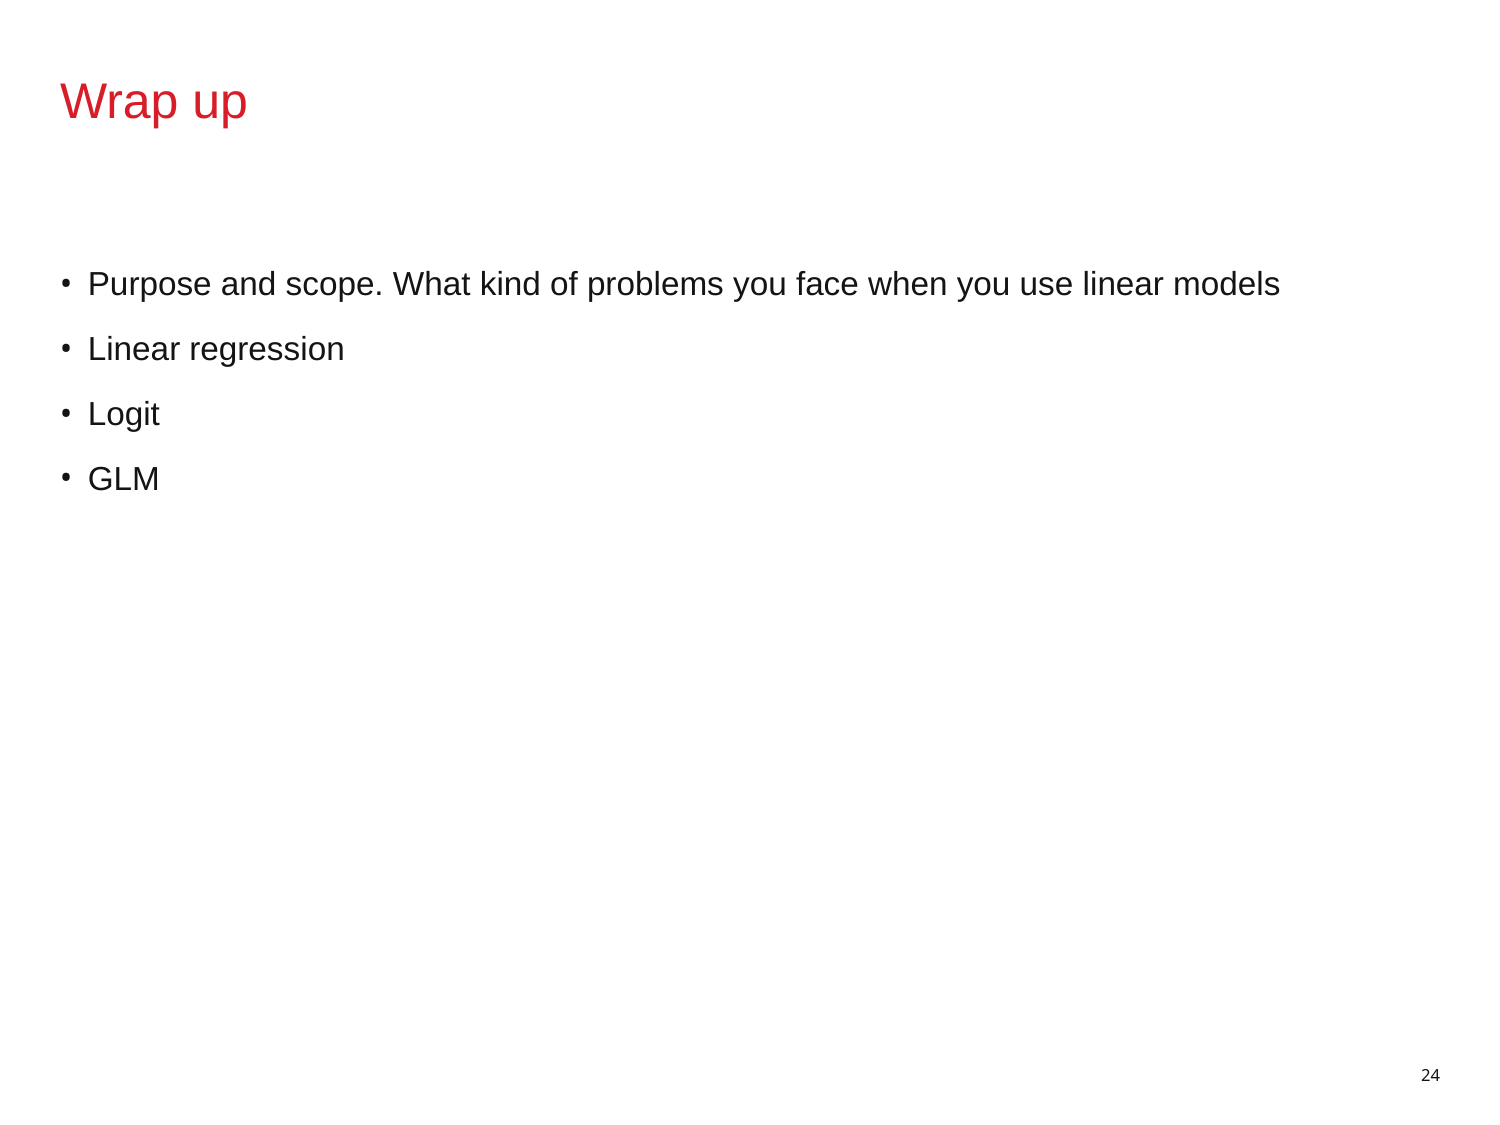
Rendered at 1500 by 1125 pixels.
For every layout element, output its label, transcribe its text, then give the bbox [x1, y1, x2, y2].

slide_number 24 [1380, 1050, 1440, 1088]
title Wrap up [60, 75, 1440, 240]
list Purpose and scope. What kind of problems you face when you use linear models Linear regression Logit GLM [59, 262, 1440, 1012]
